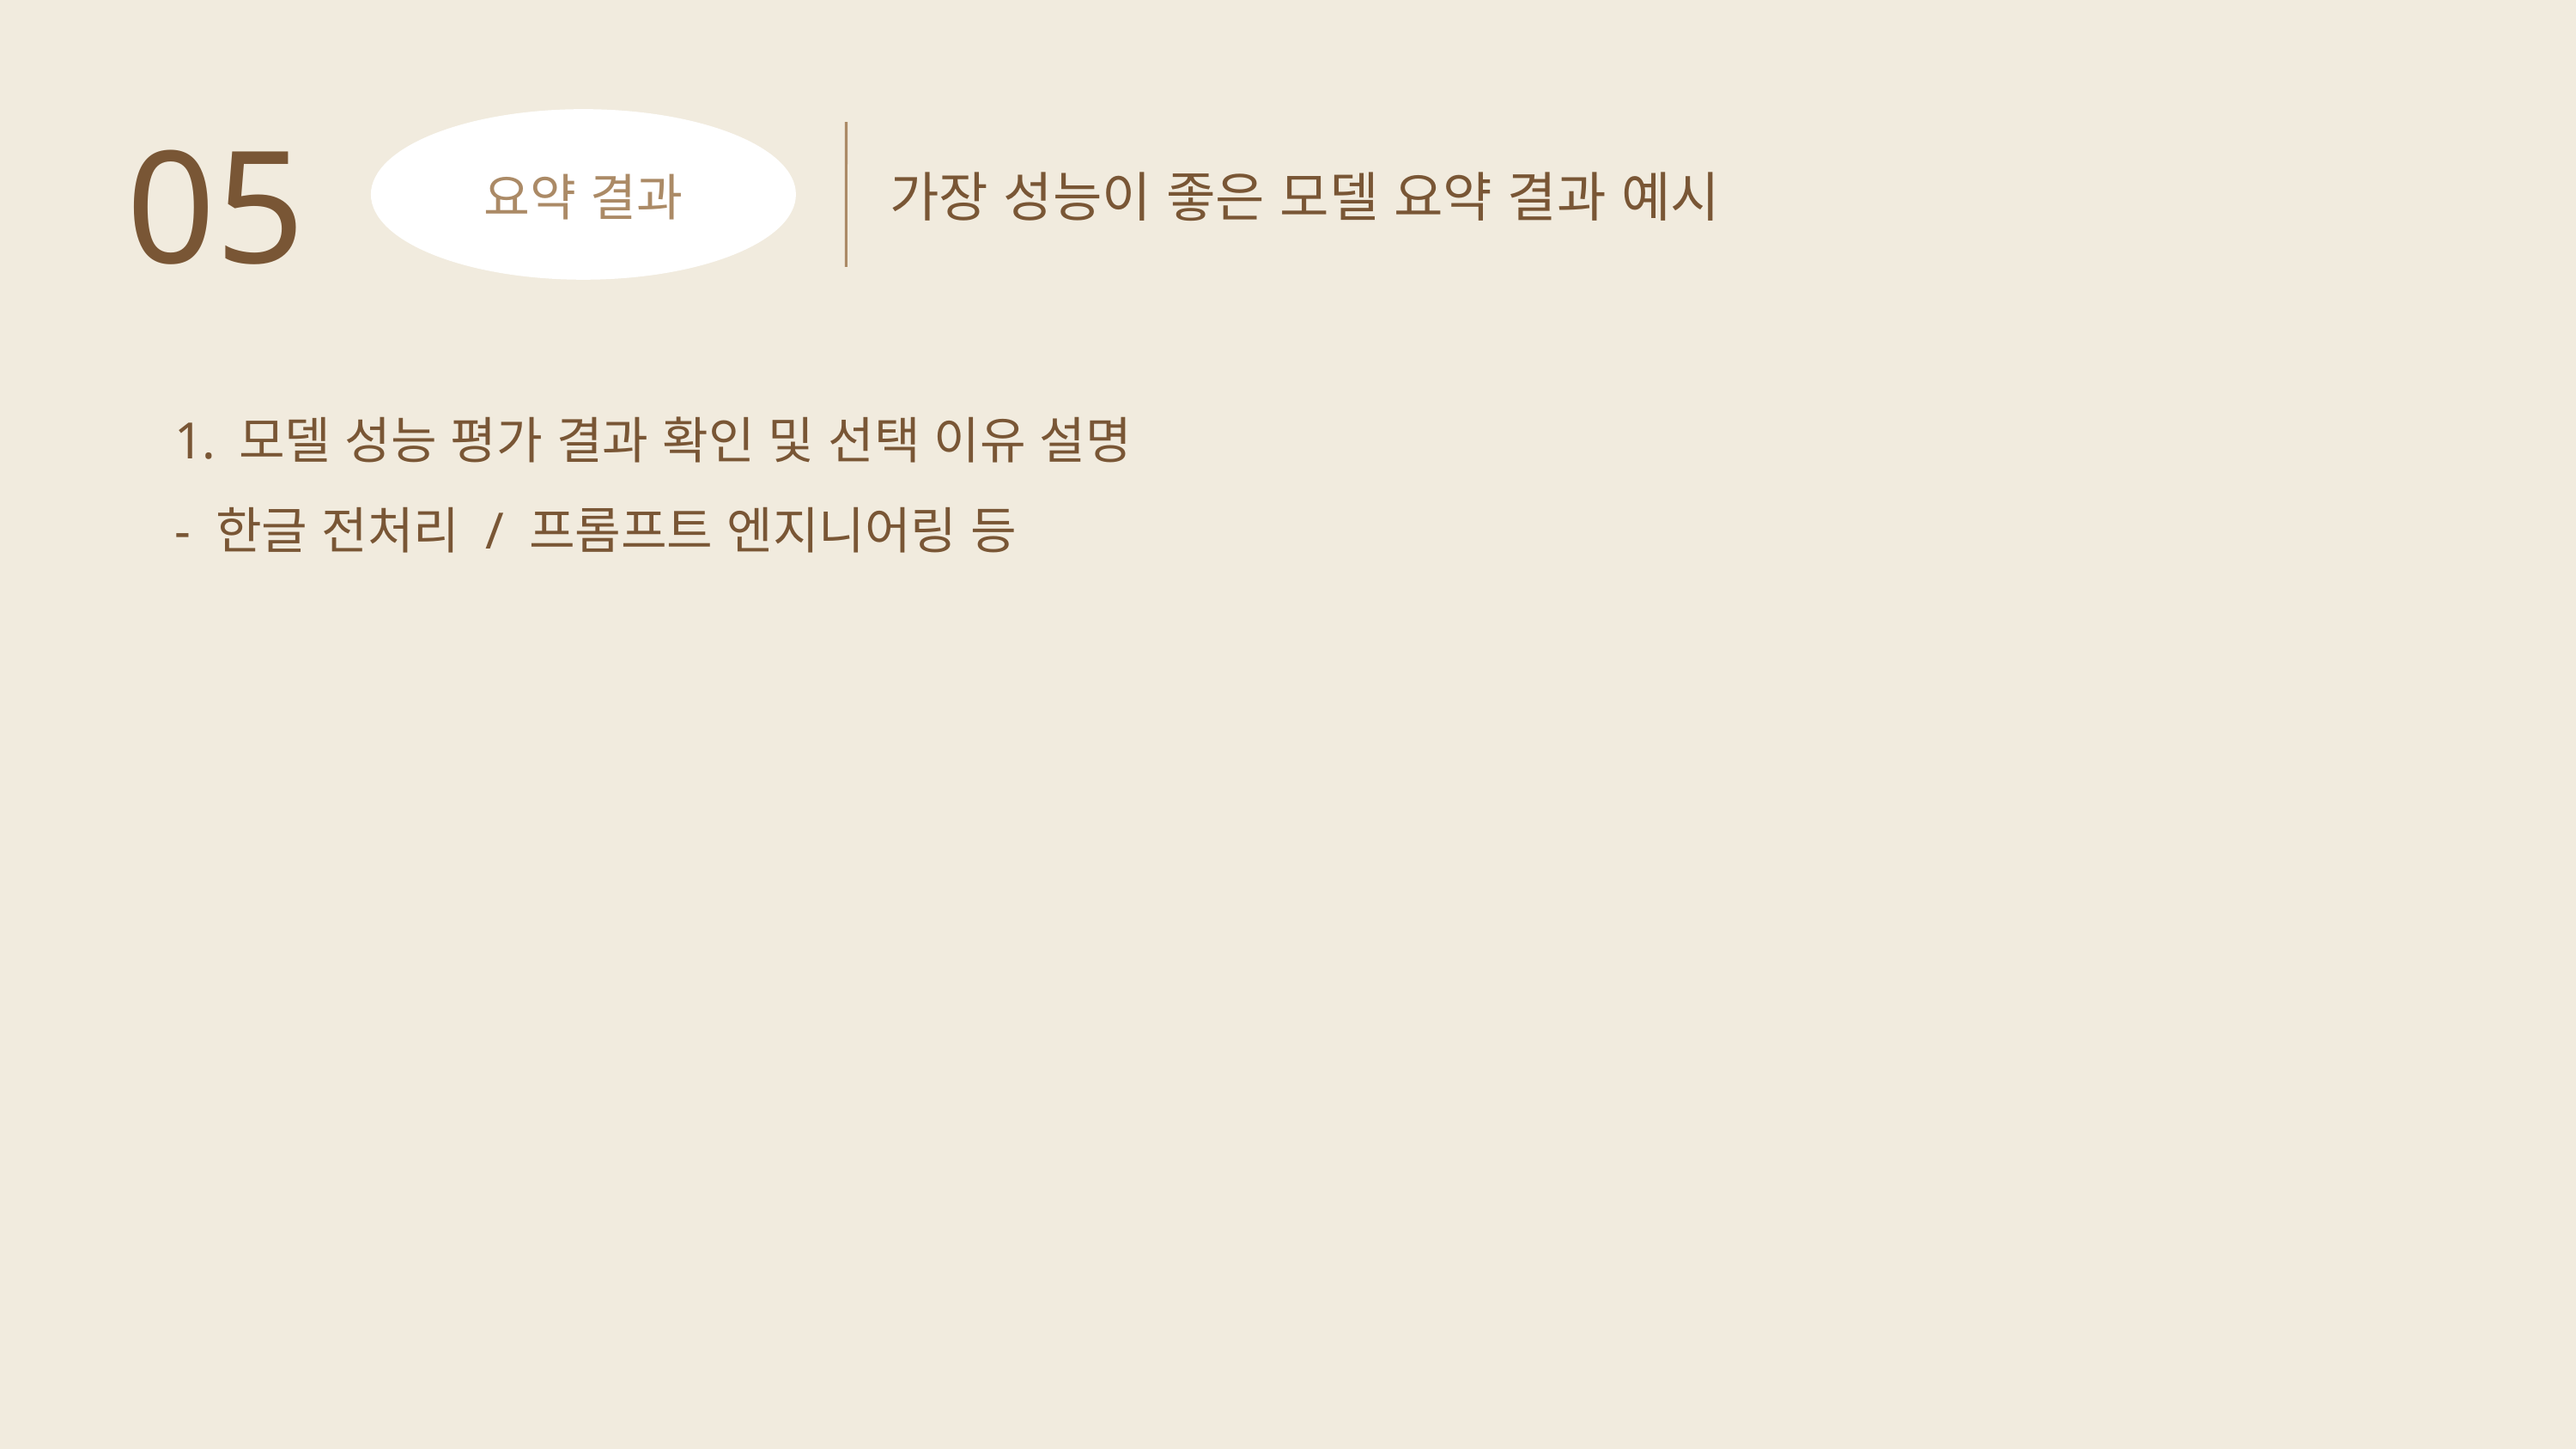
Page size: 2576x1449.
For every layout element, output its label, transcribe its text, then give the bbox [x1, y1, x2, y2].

text_box 모델 성능 평가 결과 확인 및 선택 이유 설명 - 한글 전처리 / 프롬프트 엔지니어링 등 [174, 379, 1364, 560]
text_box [126, 76, 1771, 281]
